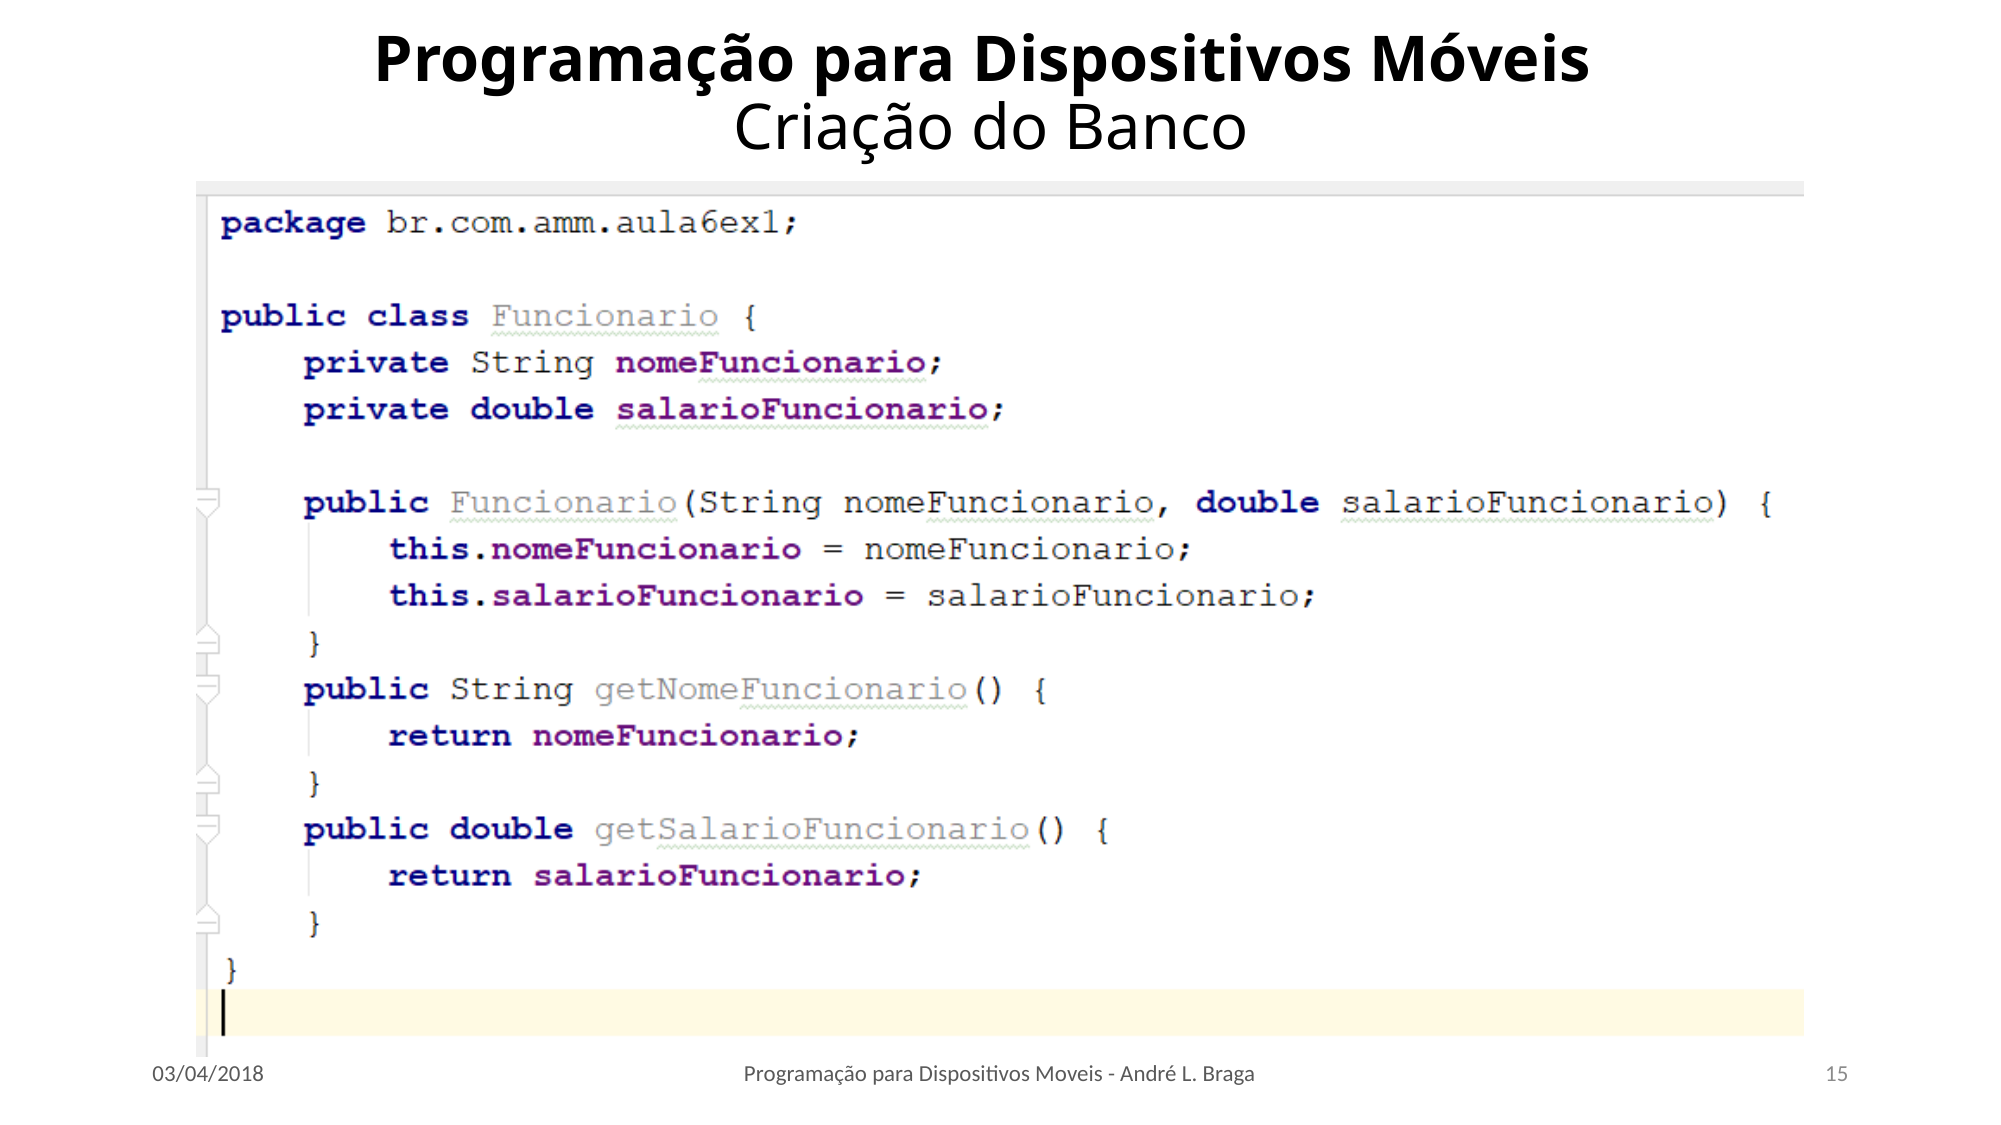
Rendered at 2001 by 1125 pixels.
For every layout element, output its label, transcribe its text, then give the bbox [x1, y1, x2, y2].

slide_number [137, 1042, 588, 1103]
footer Programação para Dispositivos Moveis - André L. Braga [662, 1057, 1338, 1103]
picture [196, 181, 1804, 1057]
slide_number 15 [1413, 1042, 1864, 1103]
title Programação para Dispositivos Móveis Criação do Banco [343, 0, 1639, 181]
